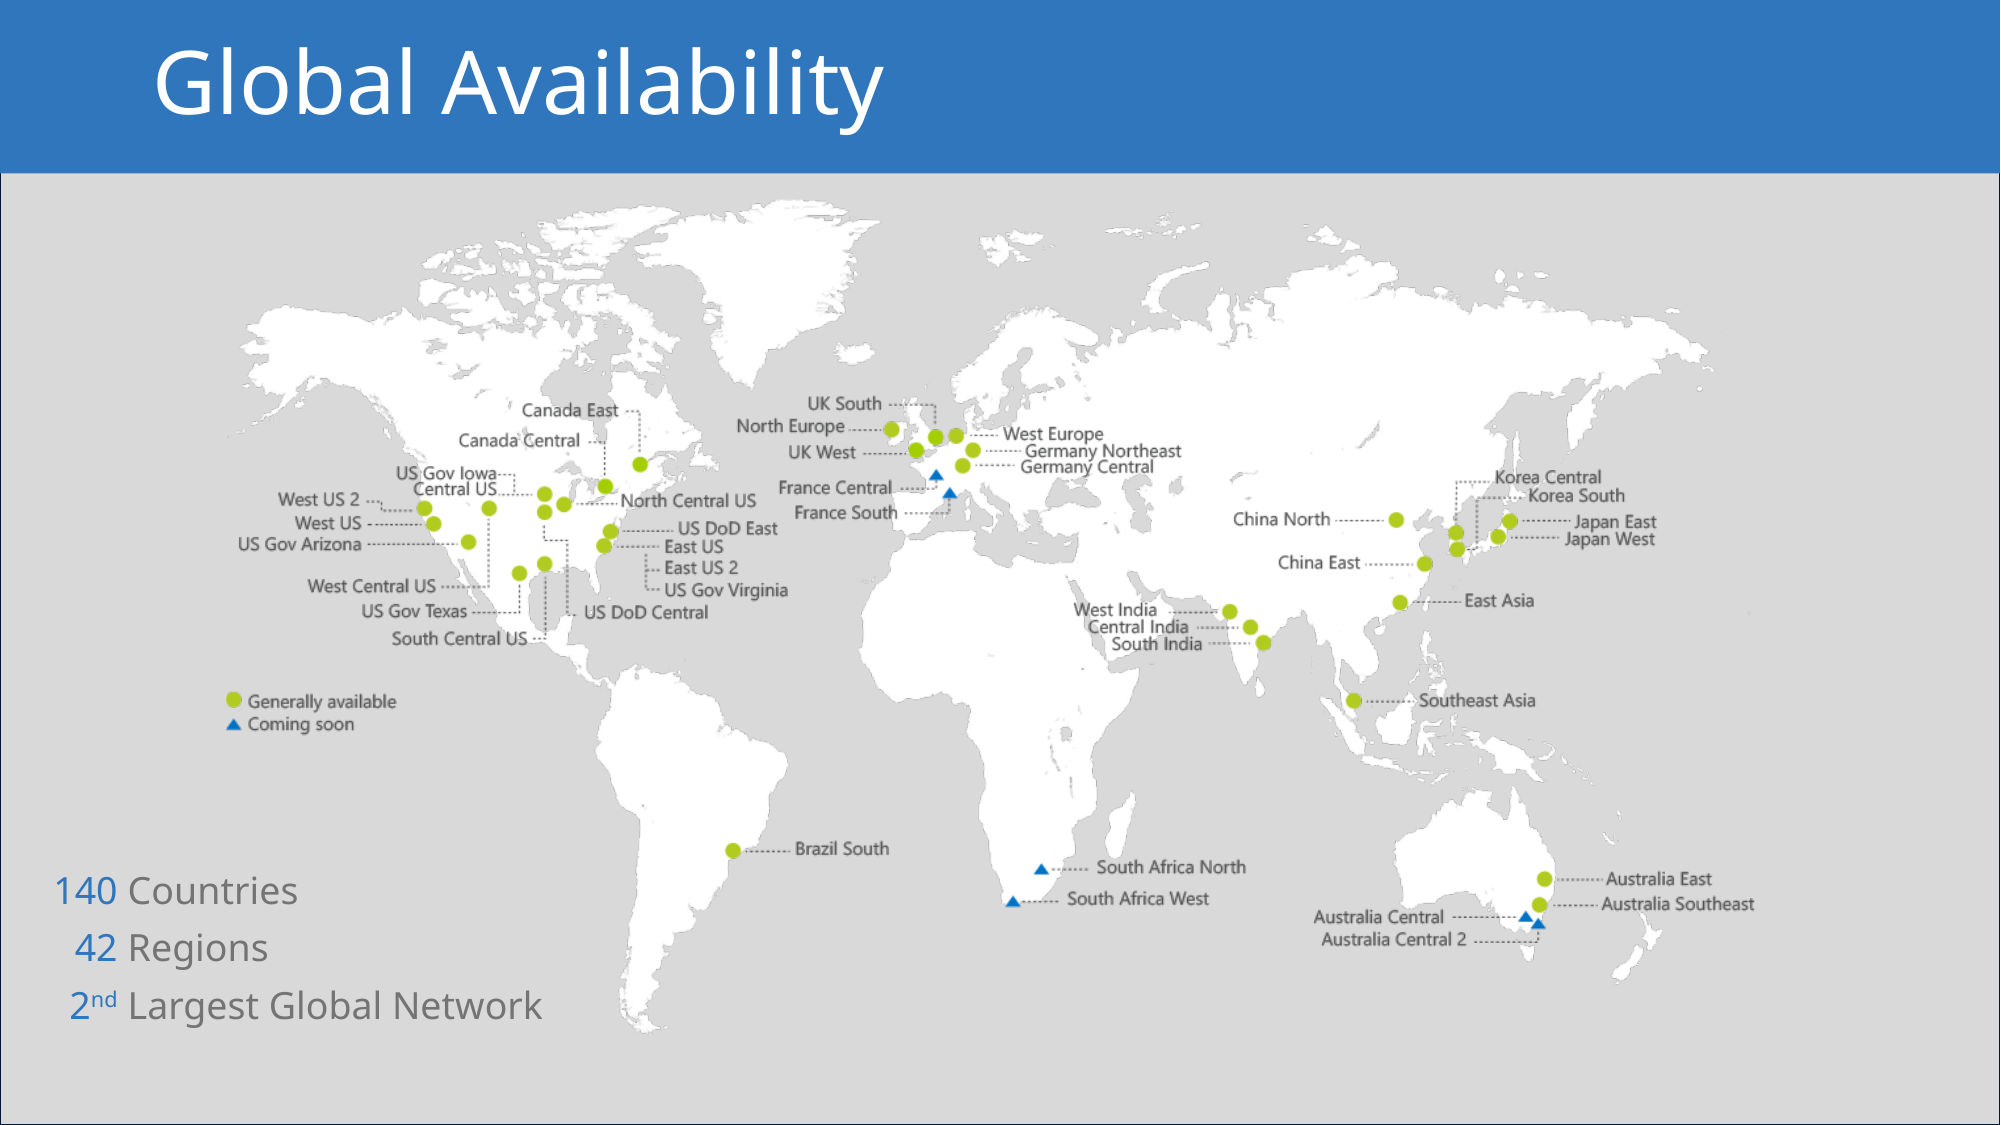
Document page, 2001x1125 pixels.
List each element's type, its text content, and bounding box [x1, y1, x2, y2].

title Global Availability [137, 31, 1863, 142]
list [192, 188, 1808, 1048]
text_box [0, 174, 2000, 1125]
text_box [0, 0, 2000, 174]
text_box 140 Countries 42 Regions 2nd Largest Global Network [37, 859, 192, 1034]
